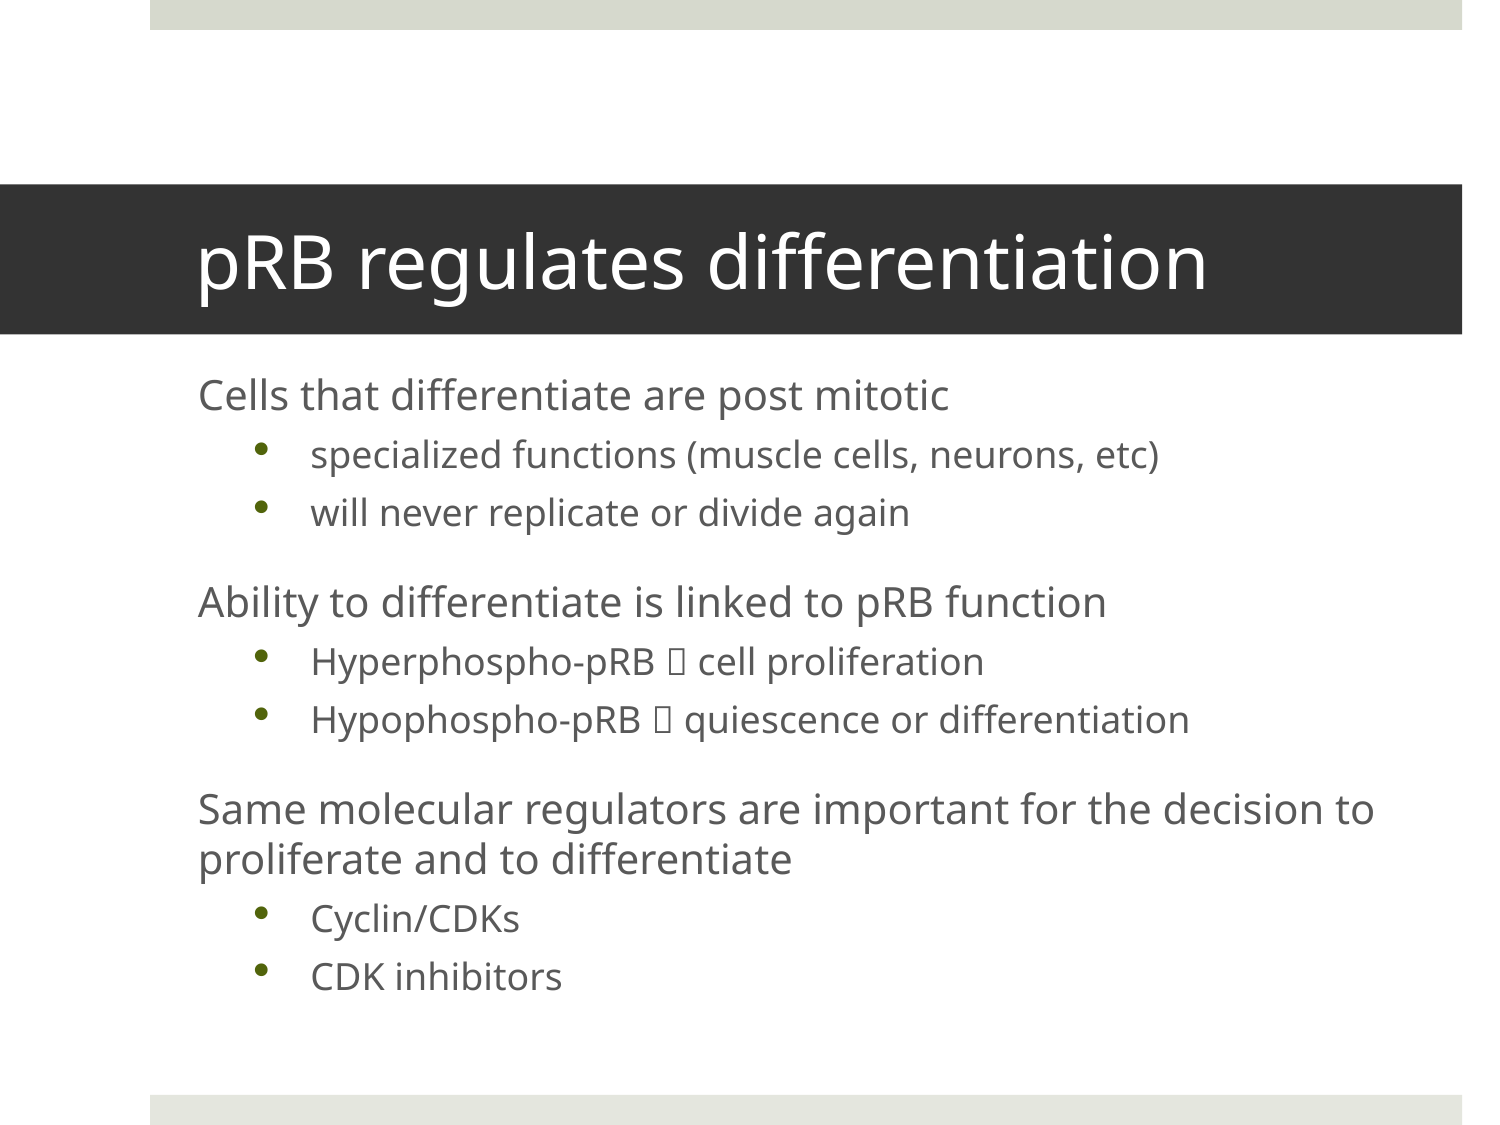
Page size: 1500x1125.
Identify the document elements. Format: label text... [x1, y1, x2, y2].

list Cells that differentiate are post mitotic specialized functions (muscle cells, neurons, etc) will never replicate or divide again Ability to differentiate is linked to pRB function Hyperphospho-pRB  cell proliferation Hypophospho-pRB  quiescence or differentiation Same molecular regulators are important for the decision to proliferate and to differentiate Cyclin/CDKs CDK inhibitors [182, 361, 1432, 1028]
title pRB regulates differentiation [0, 184, 1463, 335]
